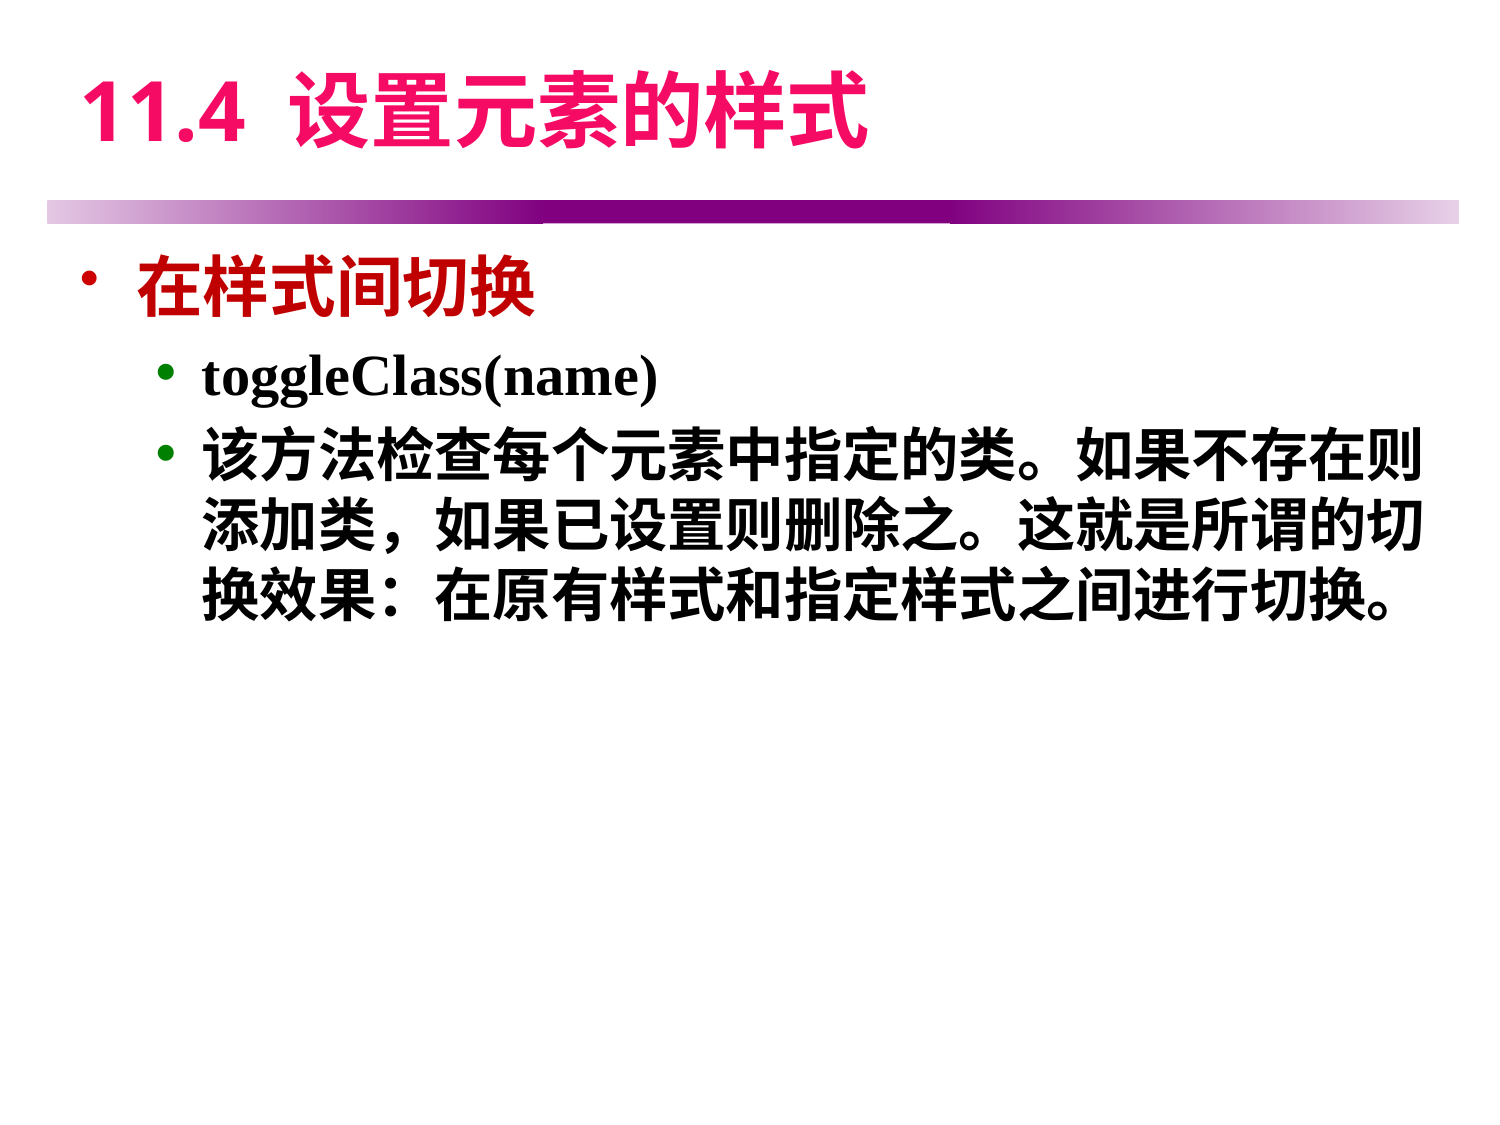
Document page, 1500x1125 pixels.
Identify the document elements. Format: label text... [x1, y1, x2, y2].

title 11.4 设置元素的样式 [64, 24, 1424, 193]
list 在样式间切换 toggleClass(name) 该方法检查每个元素中指定的类。如果不存在则添加类，如果已设置则删除之。这就是所谓的切换效果：在原有样式和指定样式之间进行切换。 [64, 237, 1447, 1071]
